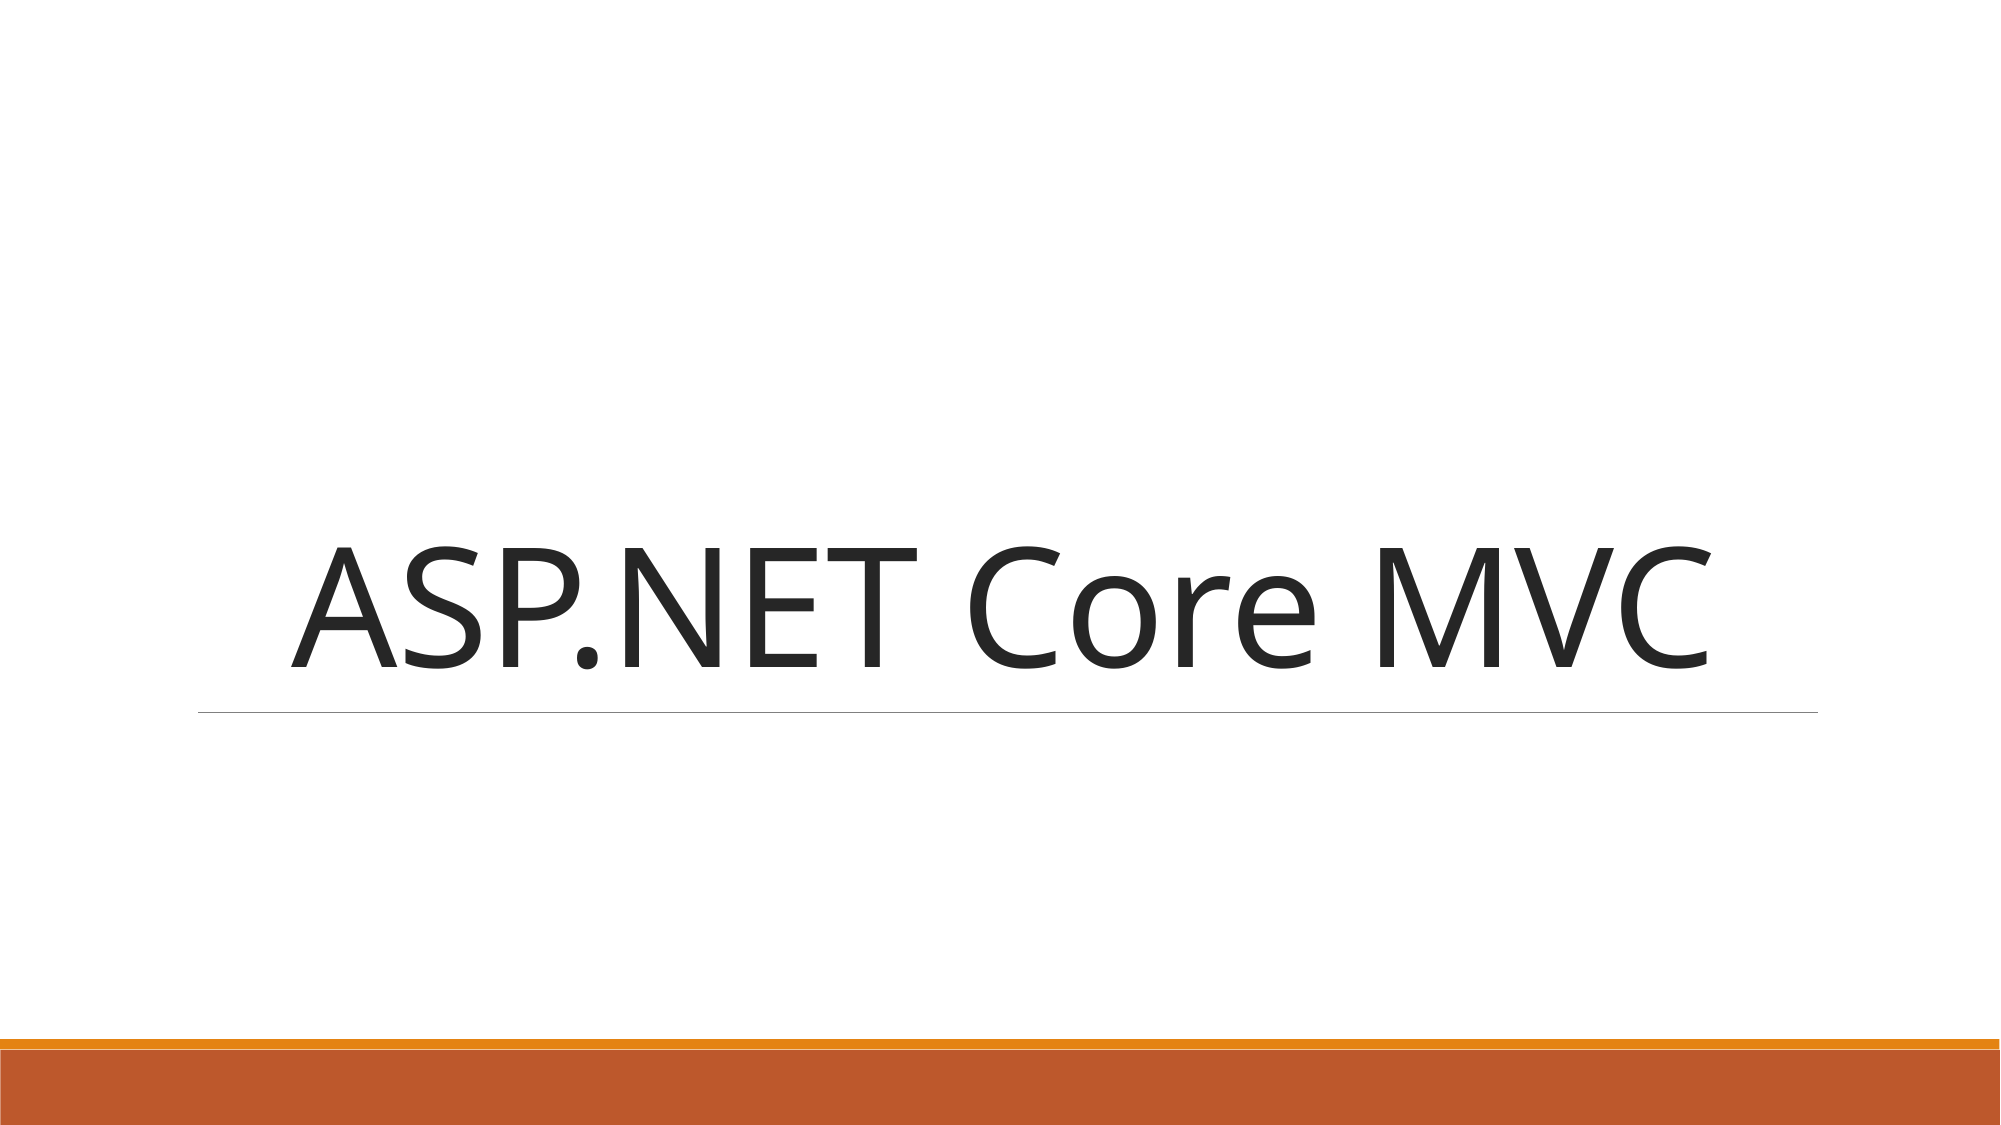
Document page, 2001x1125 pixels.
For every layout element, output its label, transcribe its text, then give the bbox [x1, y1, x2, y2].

title ASP.NET Core MVC [180, 124, 1830, 710]
